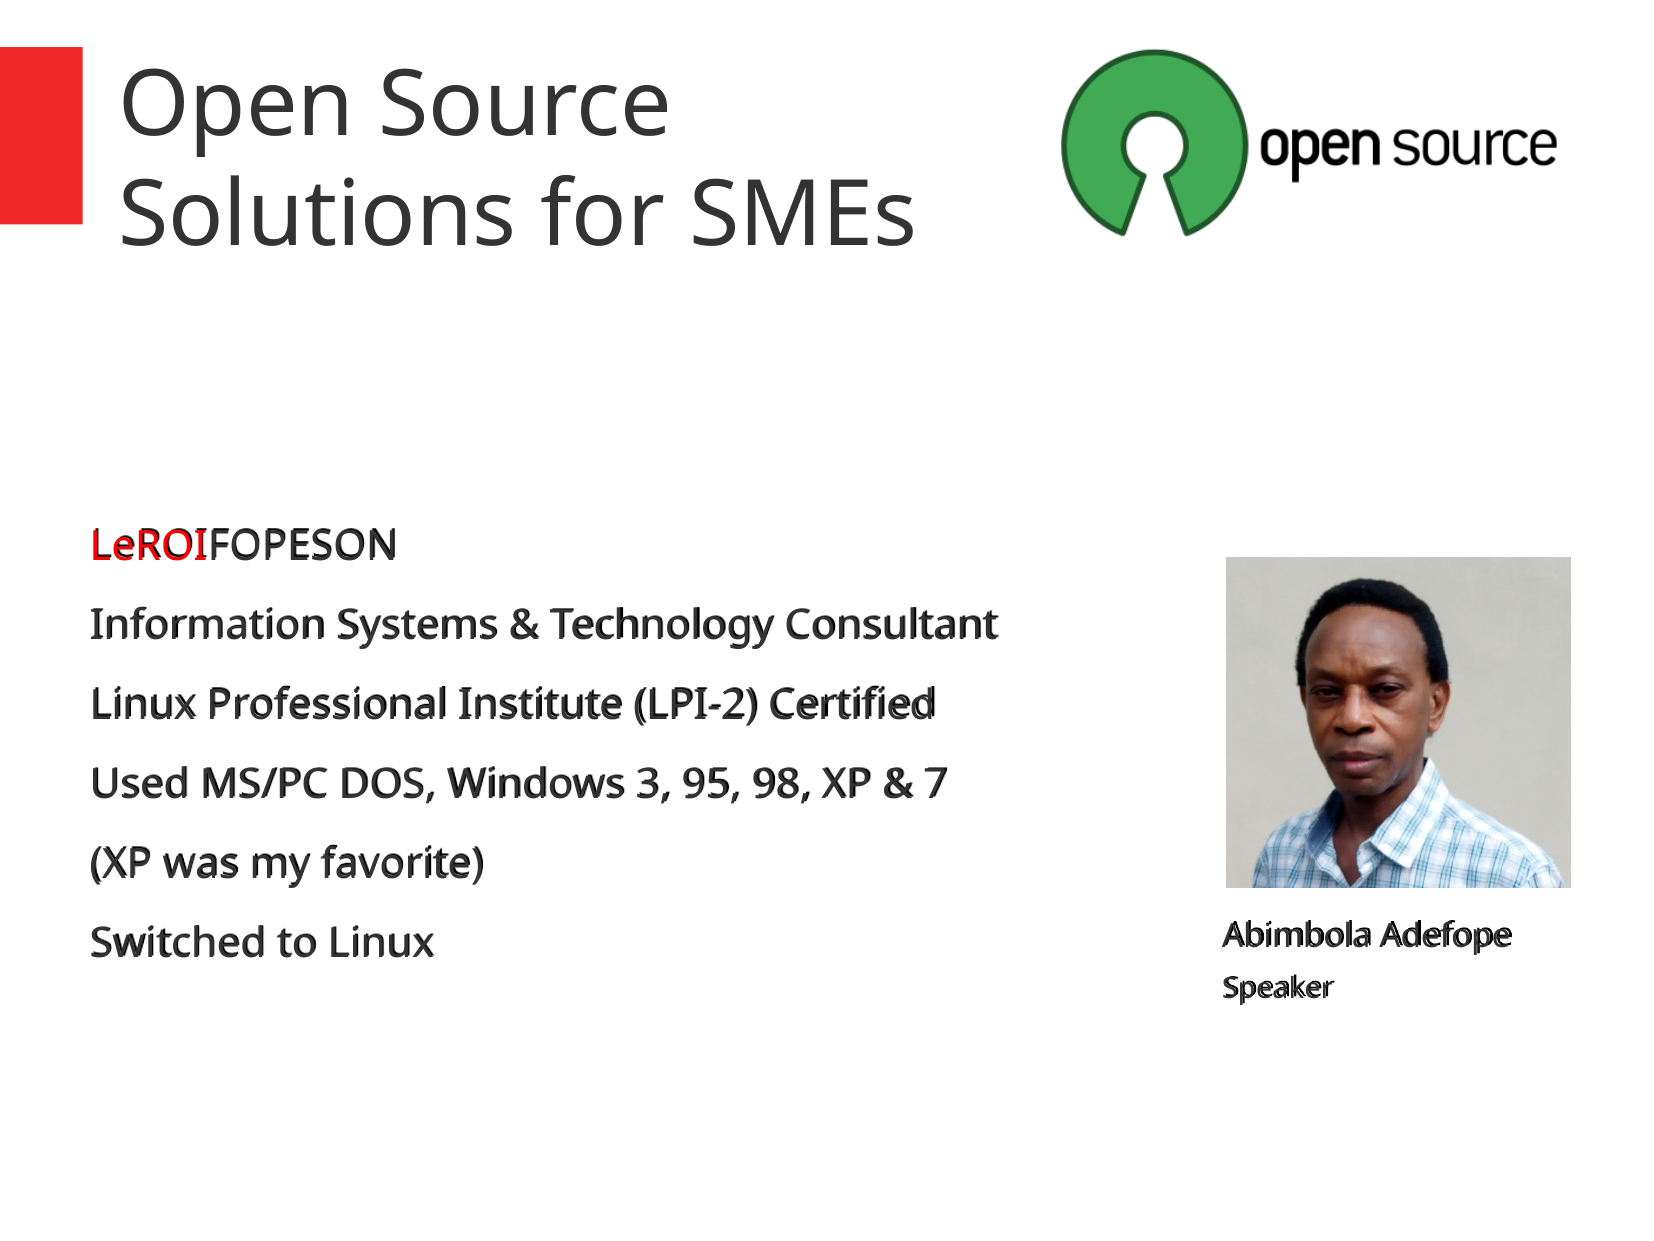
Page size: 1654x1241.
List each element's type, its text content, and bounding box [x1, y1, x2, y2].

text_box LeROIFOPESON Information Systems & Technology Consultant Linux Professional Institute (LPI-2) Certified Used MS/PC DOS, Windows 3, 95, 98, XP & 7 (XP was my favorite) Switched to Linux [88, 344, 1077, 1045]
picture [1004, 29, 1622, 261]
text_box Open Source Solutions for SMEs [118, 43, 1001, 265]
text_box Abimbola Adefope Speaker [1204, 547, 1596, 1103]
picture [1226, 557, 1571, 888]
